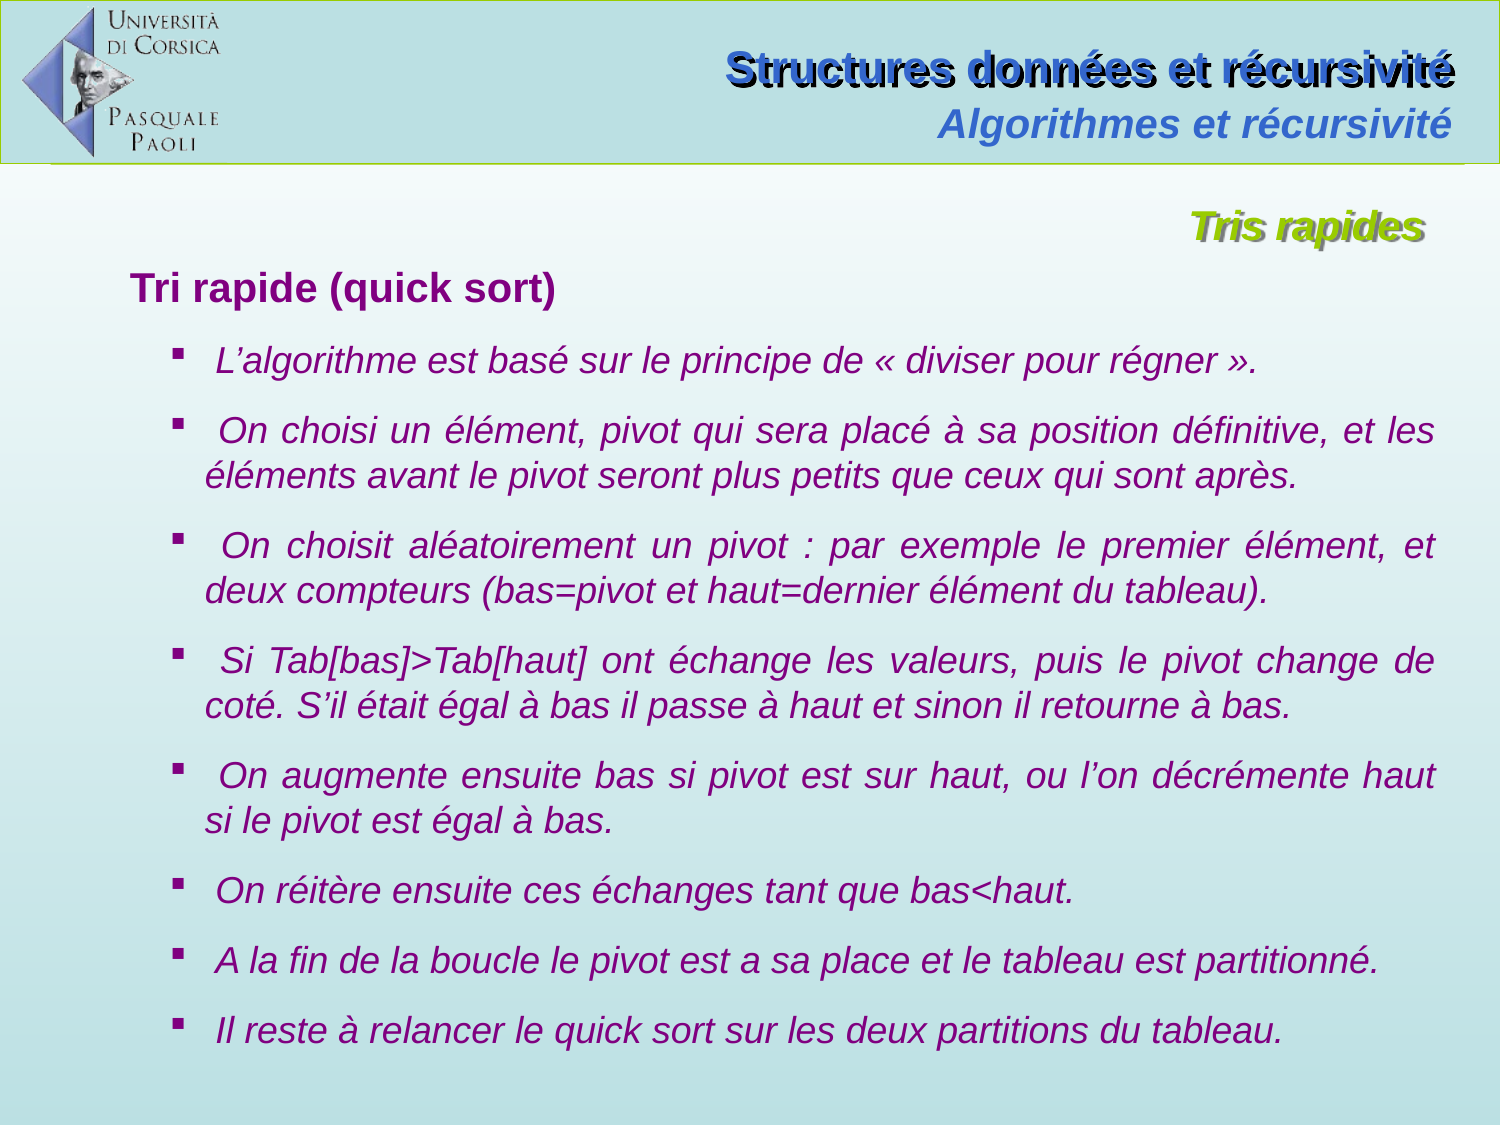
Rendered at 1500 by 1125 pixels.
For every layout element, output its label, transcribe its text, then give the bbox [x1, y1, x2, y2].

text_box Structures données et récursivité [709, 29, 1468, 100]
text_box [0, 0, 1500, 164]
text_box Algorithmes et récursivité [922, 89, 1468, 155]
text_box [50, 163, 1465, 1067]
picture [21, 5, 221, 159]
